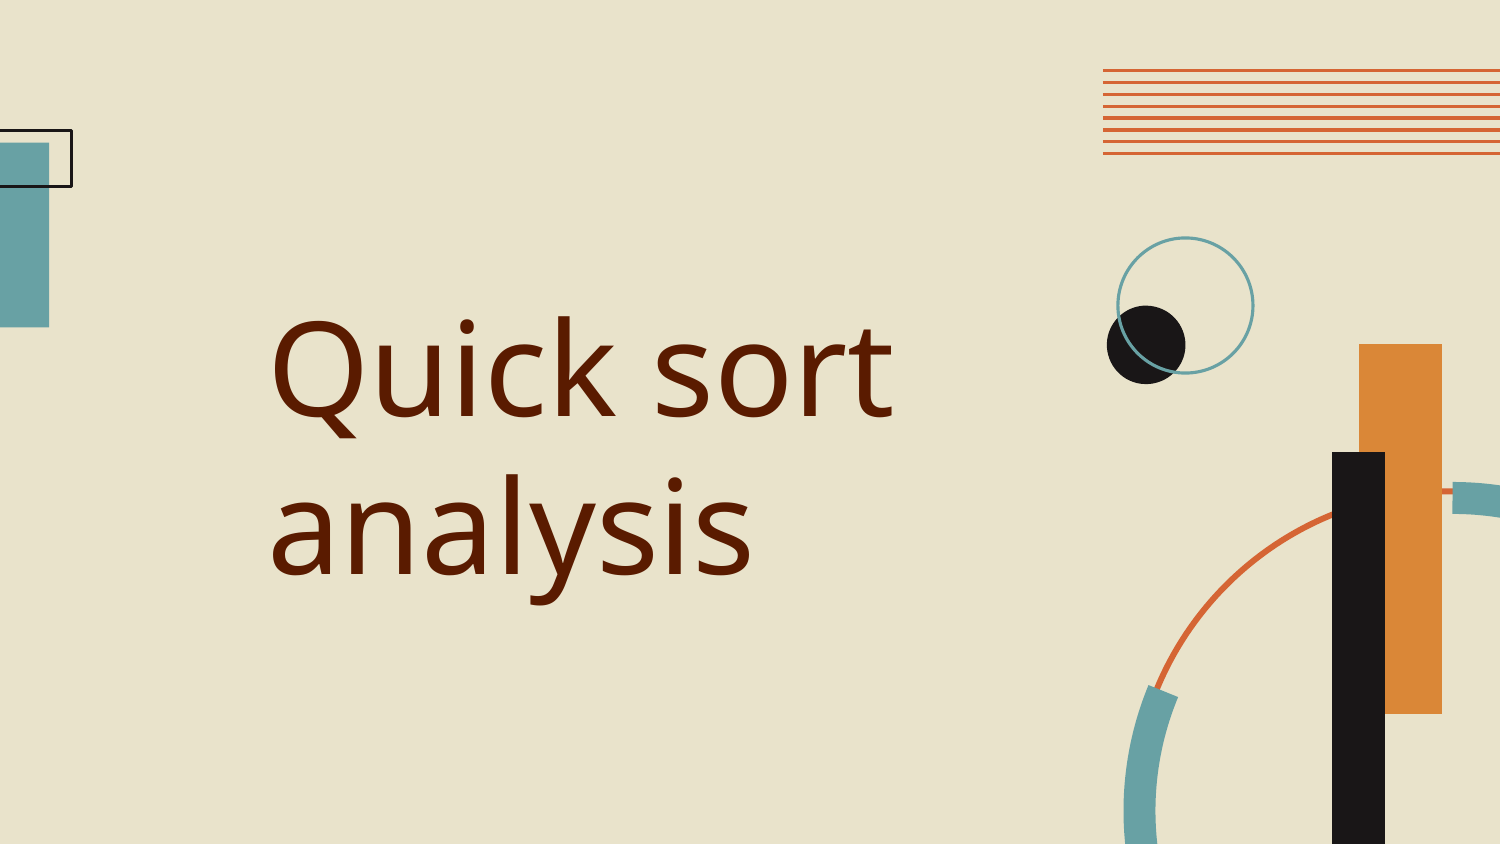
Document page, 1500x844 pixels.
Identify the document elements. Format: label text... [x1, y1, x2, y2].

title Quick sort analysis [252, 206, 1013, 616]
